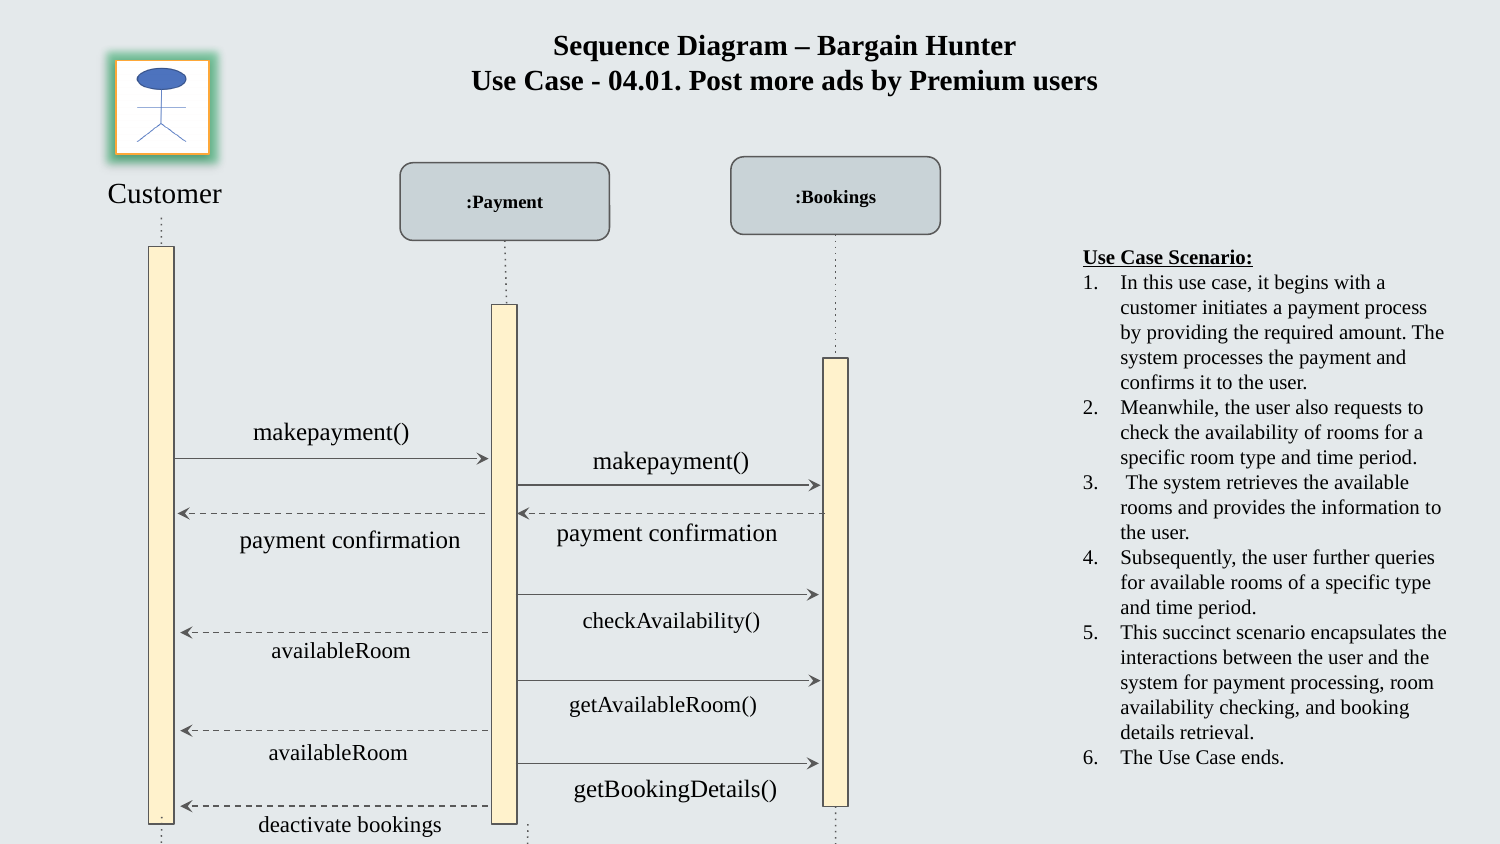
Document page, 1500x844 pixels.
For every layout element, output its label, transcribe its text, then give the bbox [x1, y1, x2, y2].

text_box Use Case Scenario: In this use case, it begins with a customer initiates a payment process by providing the required amount. The system processes the payment and confirms it to the user. Meanwhile, the user also requests to check the availability of rooms for a specific room type and time period. The system retrieves the available rooms and provides the information to the user. Subsequently, the user further queries for available rooms of a specific type and time period. This succinct scenario encapsulates the interactions between the user and the system for payment processing, room availability checking, and booking details retrieval. The Use Case ends. [1068, 236, 1466, 776]
text_box checkAvailability() [517, 594, 840, 645]
text_box availableRoom [189, 738, 488, 780]
text_box deactivate bookings [0, 801, 743, 844]
text_box Customer [21, 159, 302, 210]
text_box makepayment() [514, 436, 829, 482]
text_box [491, 304, 517, 509]
text_box [491, 561, 517, 764]
text_box getAvailableRoom() [514, 674, 813, 732]
text_box [148, 246, 174, 515]
text_box availableRoom [256, 641, 427, 671]
text_box :Payment [400, 162, 610, 241]
text_box payment confirmation [283, 509, 1051, 554]
text_box availableRoom [189, 722, 488, 730]
text_box :Bookings [730, 156, 941, 235]
text_box payment confirmation [0, 515, 734, 561]
text_box [822, 357, 849, 509]
text_box makepayment() [173, 407, 489, 454]
text_box [148, 561, 174, 801]
text_box [822, 554, 849, 764]
text_box getBookingDetails() [283, 764, 1068, 810]
picture [116, 61, 209, 154]
text_box Sequence Diagram – Bargain Hunter Use Case - 04.01. Post more ads by Premium users [34, 11, 1500, 103]
